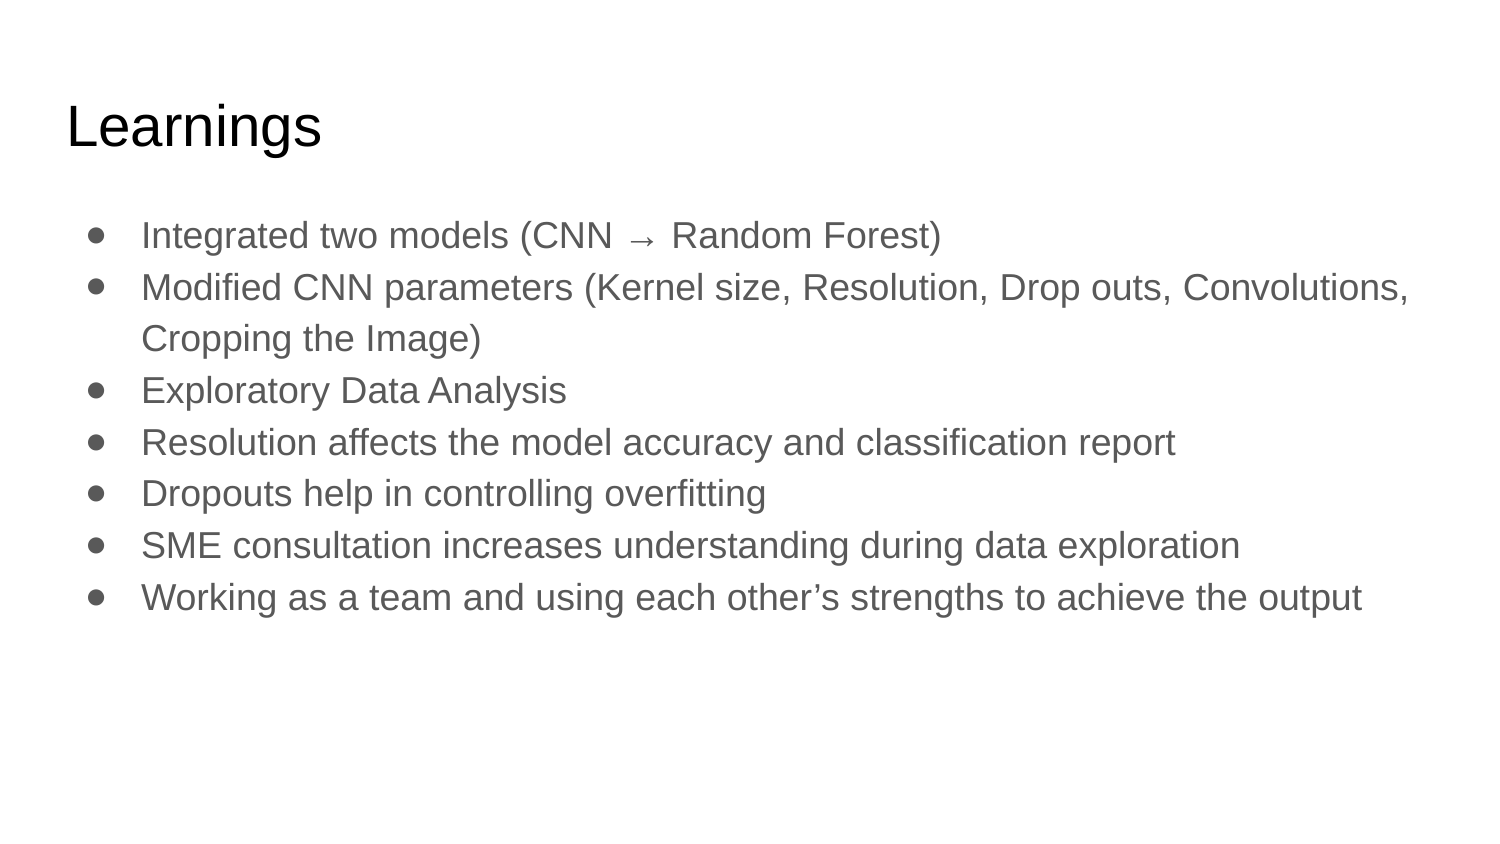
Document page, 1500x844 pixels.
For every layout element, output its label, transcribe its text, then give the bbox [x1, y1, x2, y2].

title Learnings [51, 72, 1449, 167]
list Integrated two models (CNN → Random Forest) Modified CNN parameters (Kernel size, Resolution, Drop outs, Convolutions, Cropping the Image) Exploratory Data Analysis Resolution affects the model accuracy and classification report Dropouts help in controlling overfitting SME consultation increases understanding during data exploration Working as a team and using each other’s strengths to achieve the output [51, 189, 1449, 750]
